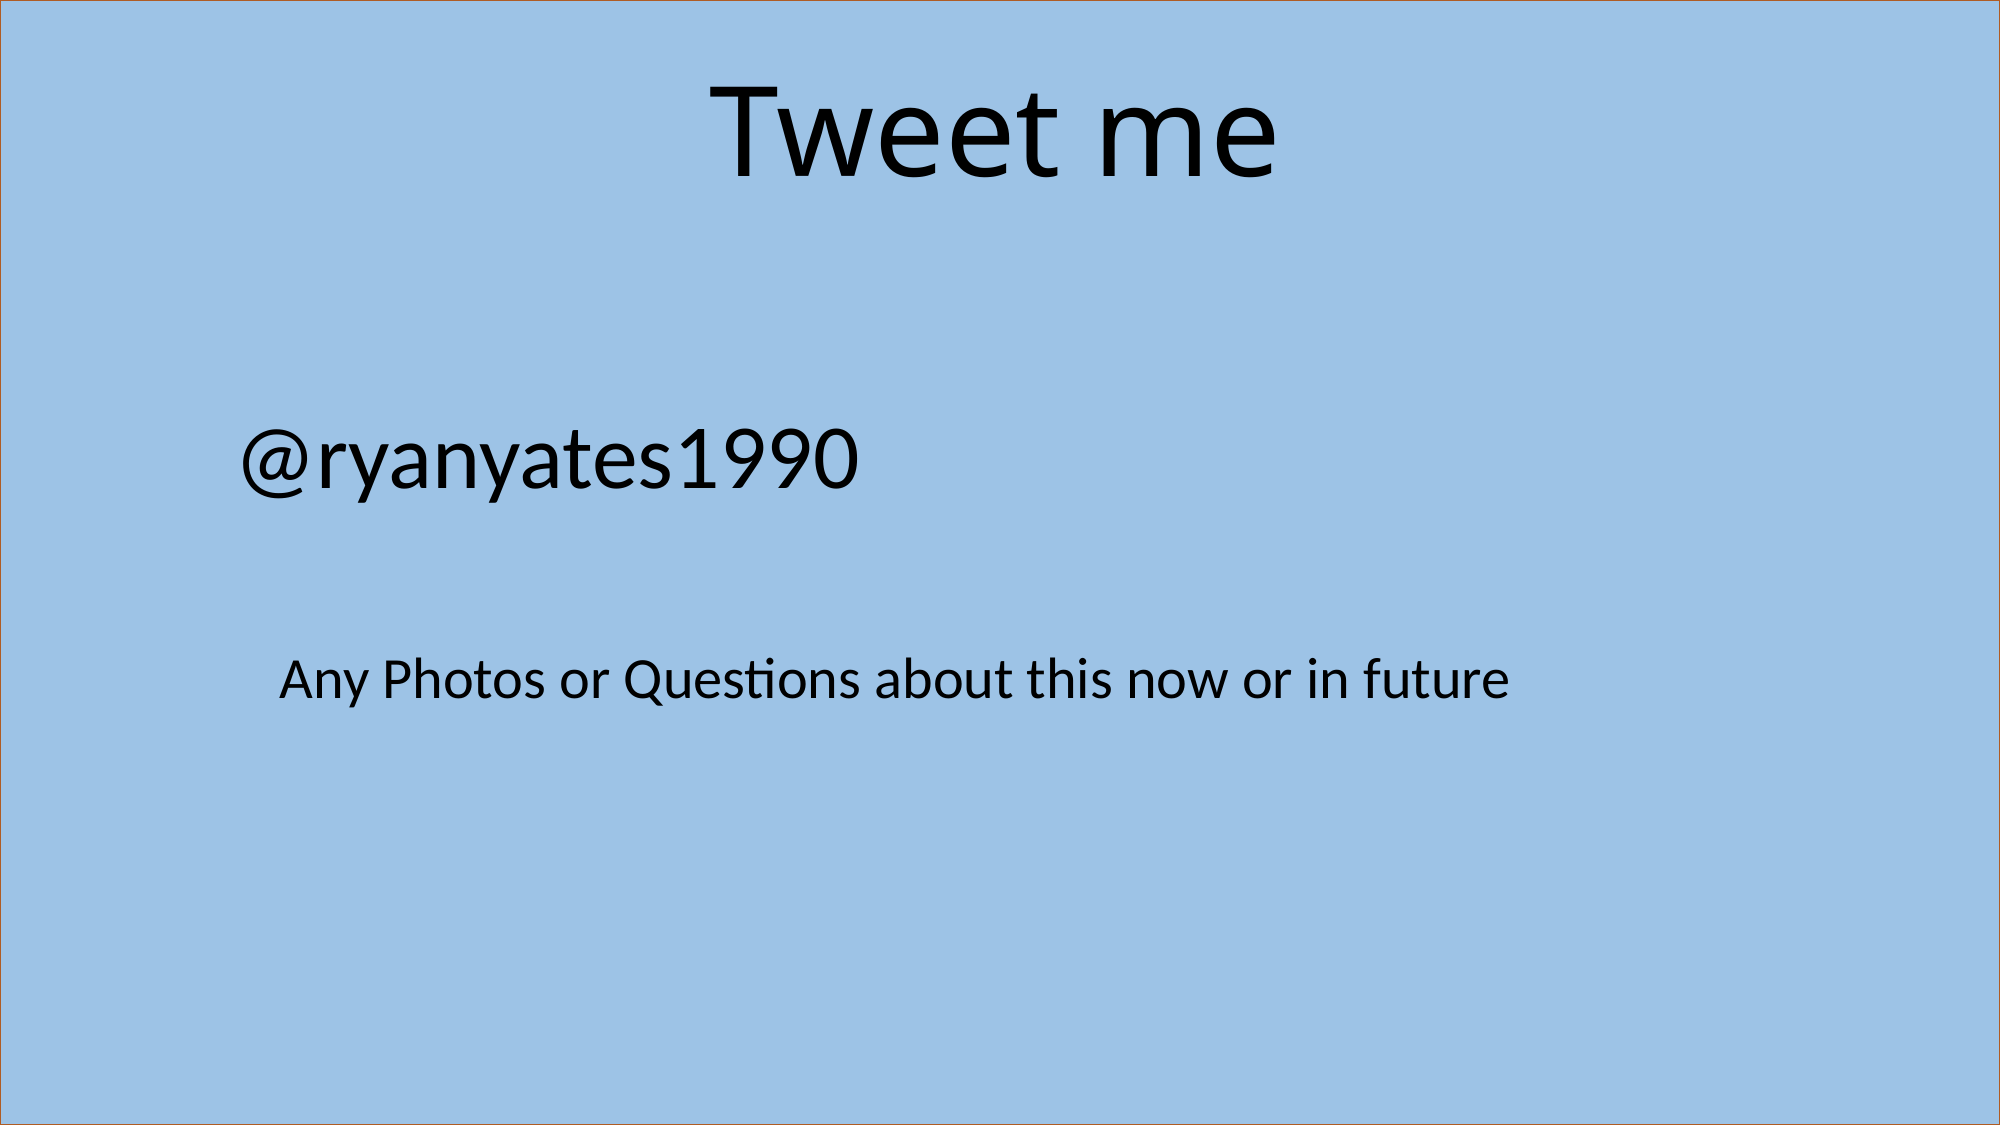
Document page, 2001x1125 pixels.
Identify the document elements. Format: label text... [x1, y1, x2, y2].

title Tweet me [17, 29, 1975, 211]
text_box [0, 0, 2000, 1125]
text_box Any Photos or Questions about this now or in future [265, 633, 1726, 718]
text_box @ryanyates1990 [219, 389, 1181, 514]
